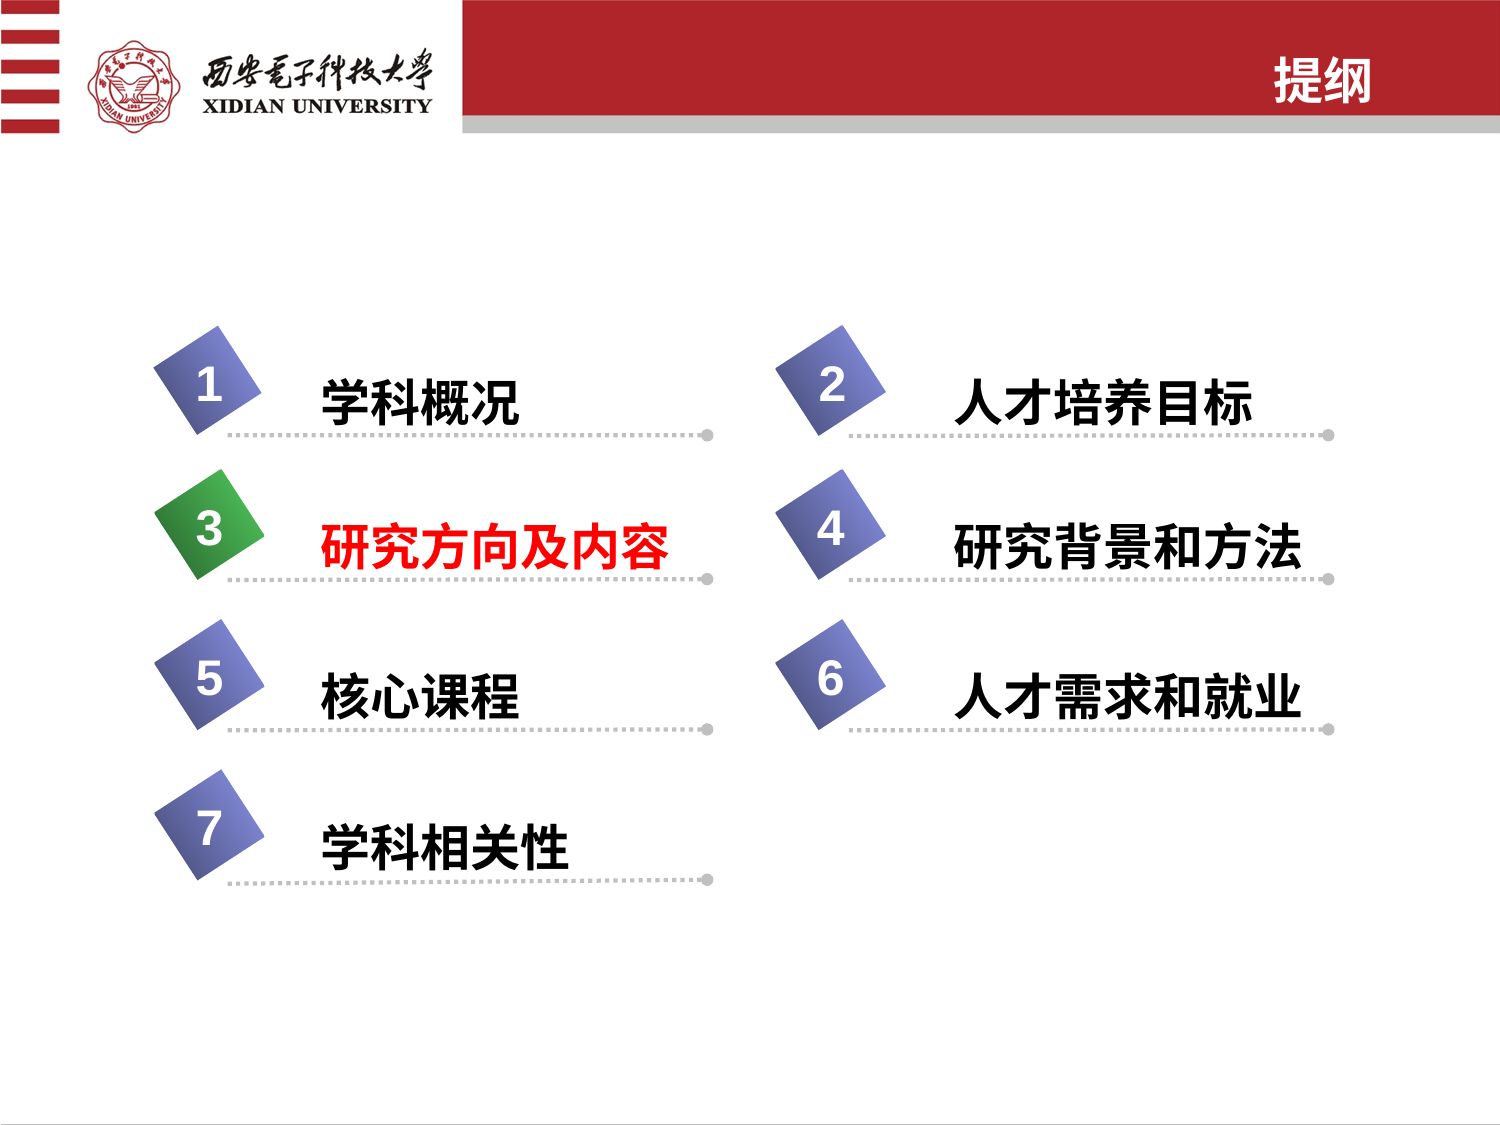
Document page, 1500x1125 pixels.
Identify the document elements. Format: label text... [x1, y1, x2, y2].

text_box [168, 339, 708, 436]
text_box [789, 483, 1329, 584]
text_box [789, 634, 1329, 734]
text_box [168, 634, 708, 734]
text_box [168, 483, 708, 584]
picture [0, 0, 1500, 1125]
text_box 提纲 [1258, 42, 1389, 118]
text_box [168, 784, 708, 884]
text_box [789, 339, 1329, 440]
